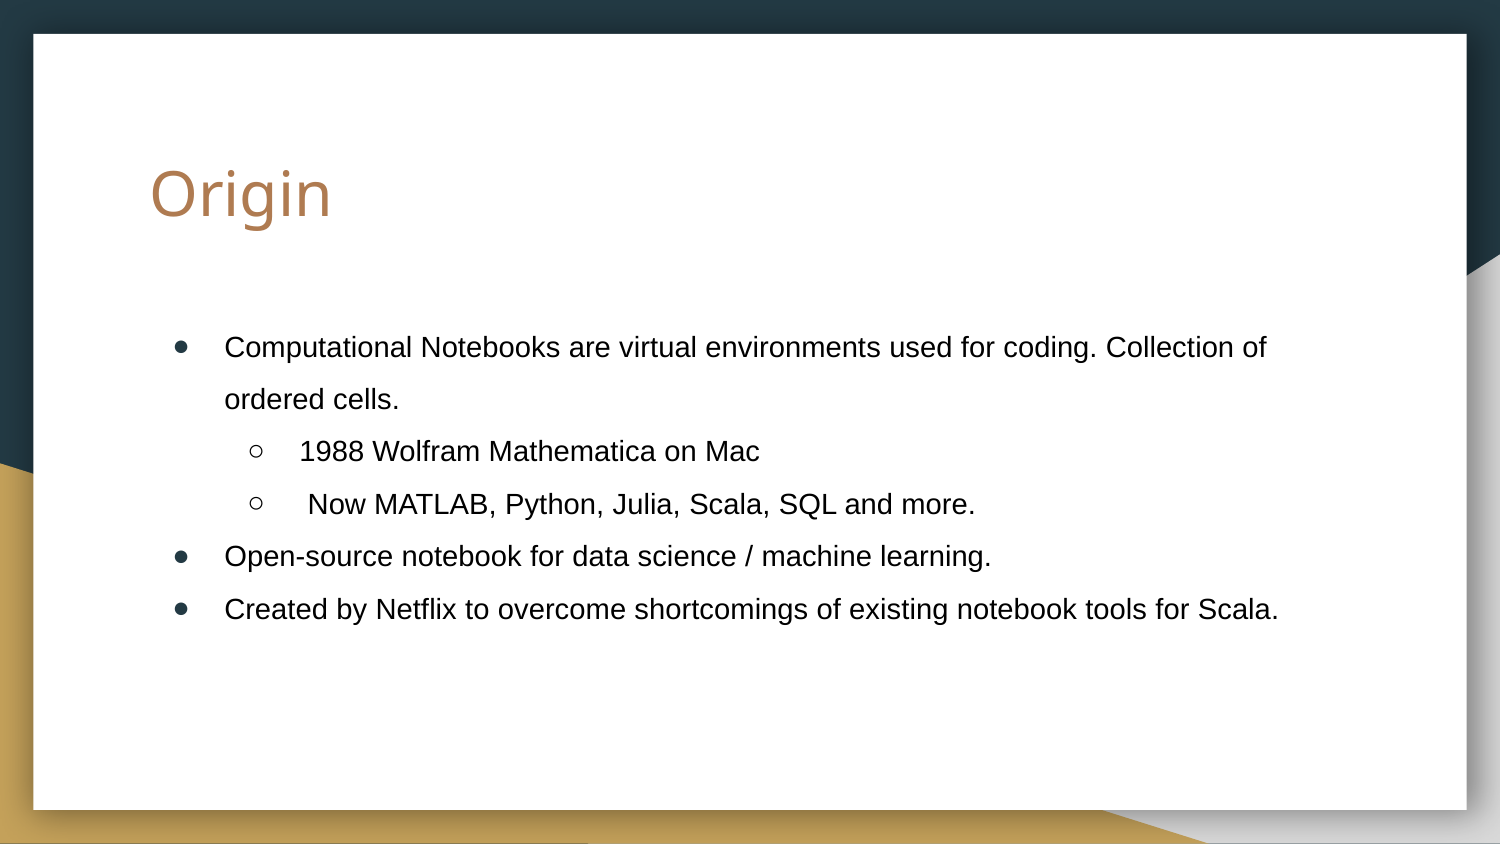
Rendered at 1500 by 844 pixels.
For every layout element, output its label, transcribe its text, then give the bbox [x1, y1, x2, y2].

list Computational Notebooks are virtual environments used for coding. Collection of ordered cells. 1988 Wolfram Mathematica on Mac Now MATLAB, Python, Julia, Scala, SQL and more. Open-source notebook for data science / machine learning. Created by Netflix to overcome shortcomings of existing notebook tools for Scala. [134, 295, 1366, 613]
title Origin [134, 138, 1366, 295]
